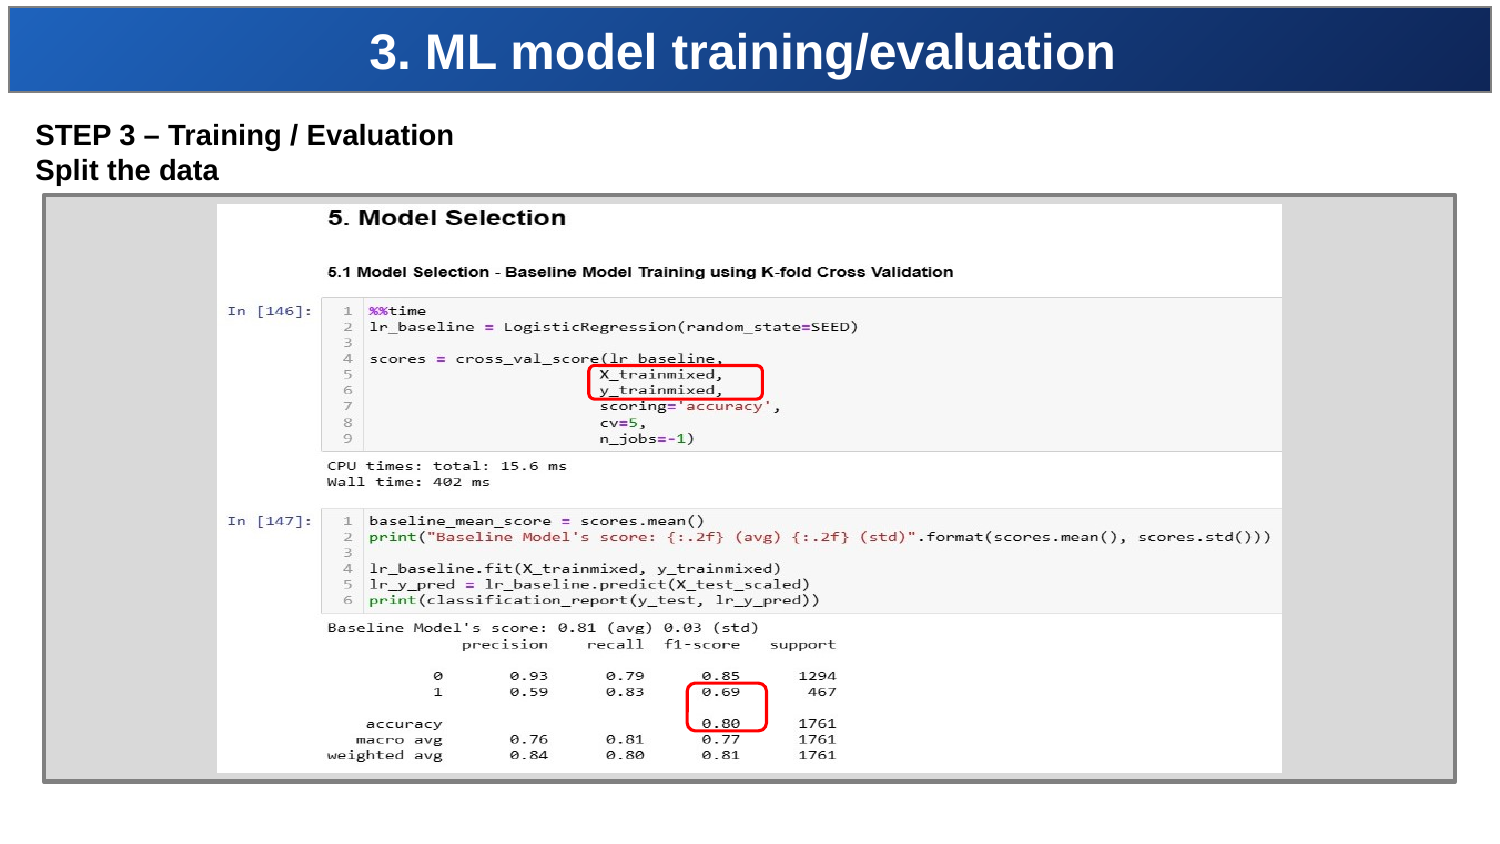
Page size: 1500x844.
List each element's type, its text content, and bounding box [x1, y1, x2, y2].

text_box 3. ML model training/evaluation [8, 6, 1492, 93]
picture [217, 204, 1282, 773]
text_box [44, 195, 1456, 782]
text_box STEP 3 – Training / Evaluation Split the data [20, 109, 478, 194]
